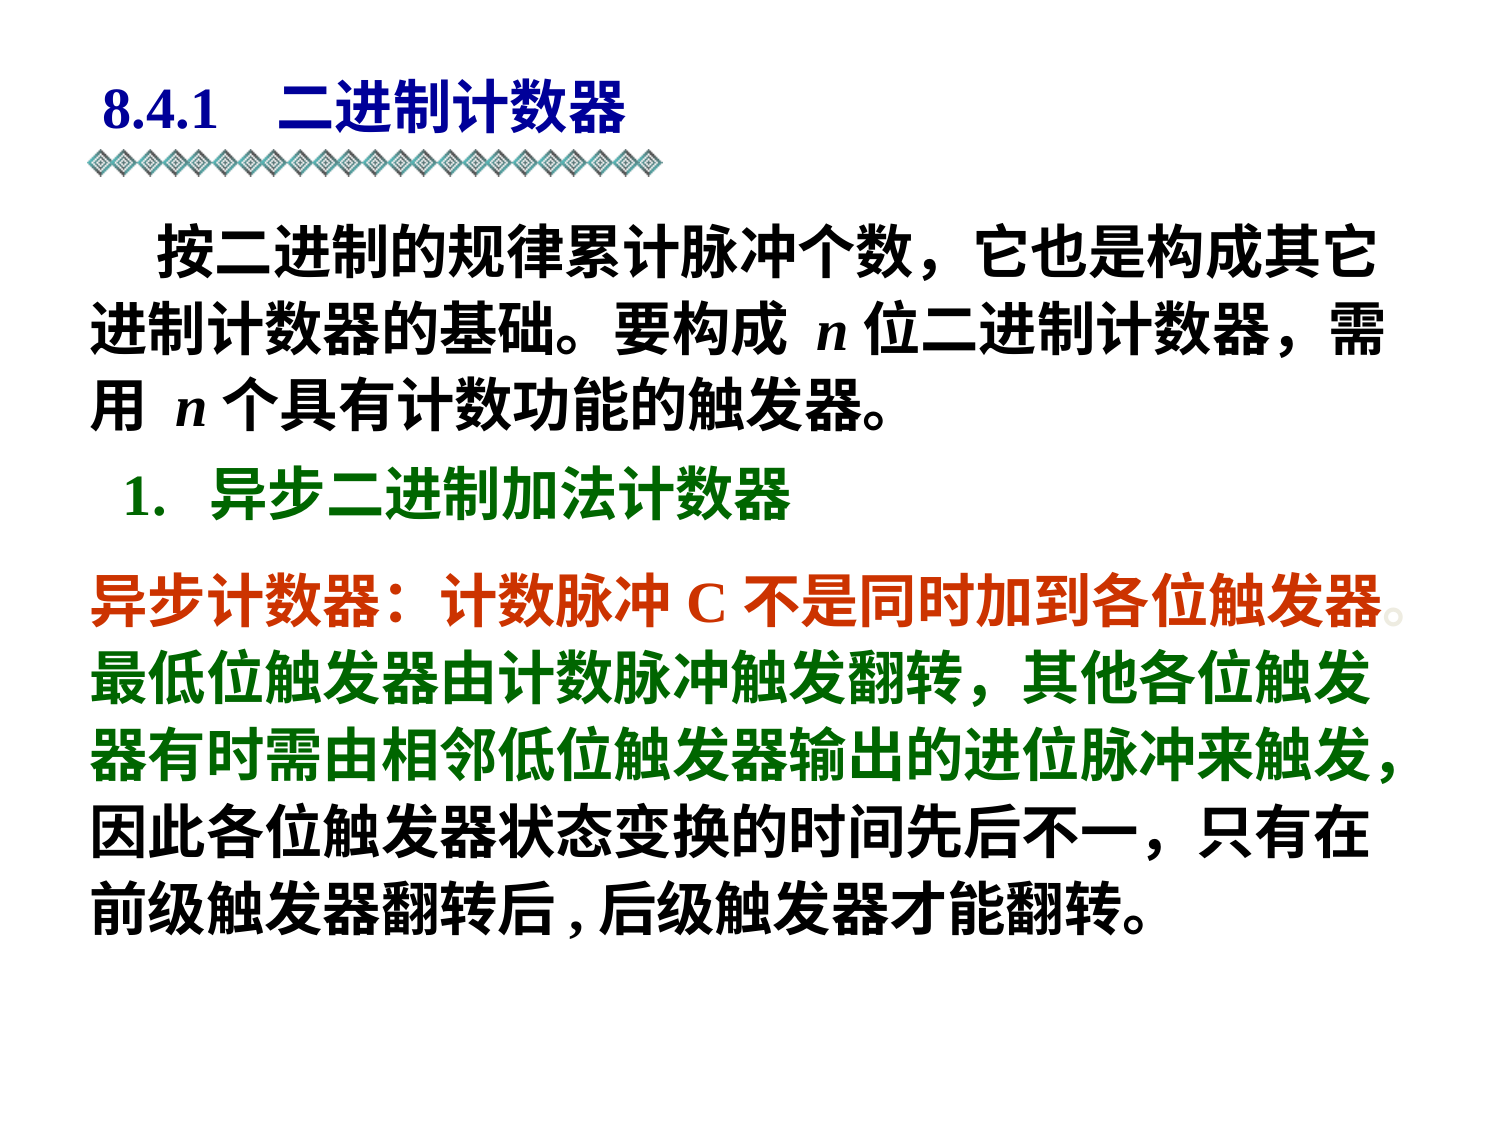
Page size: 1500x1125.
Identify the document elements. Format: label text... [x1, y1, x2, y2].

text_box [87, 149, 663, 177]
text_box 异步计数器：计数脉冲C不是同时加到各位触发器。最低位触发器由计数脉冲触发翻转，其他各位触发器有时需由相邻低位触发器输出的进位脉冲来触发，因此各位触发器状态变换的时间先后不一，只有在前级触发器翻转后,后级触发器才能翻转。 [74, 549, 1438, 950]
text_box 按二进制的规律累计脉冲个数，它也是构成其它进制计数器的基础。要构成 n位二进制计数器，需用 n个具有计数功能的触发器。 [74, 200, 1410, 446]
text_box 1. 异步二进制加法计数器 [108, 450, 807, 535]
subtitle 8.4.1 二进制计数器 [87, 62, 663, 149]
